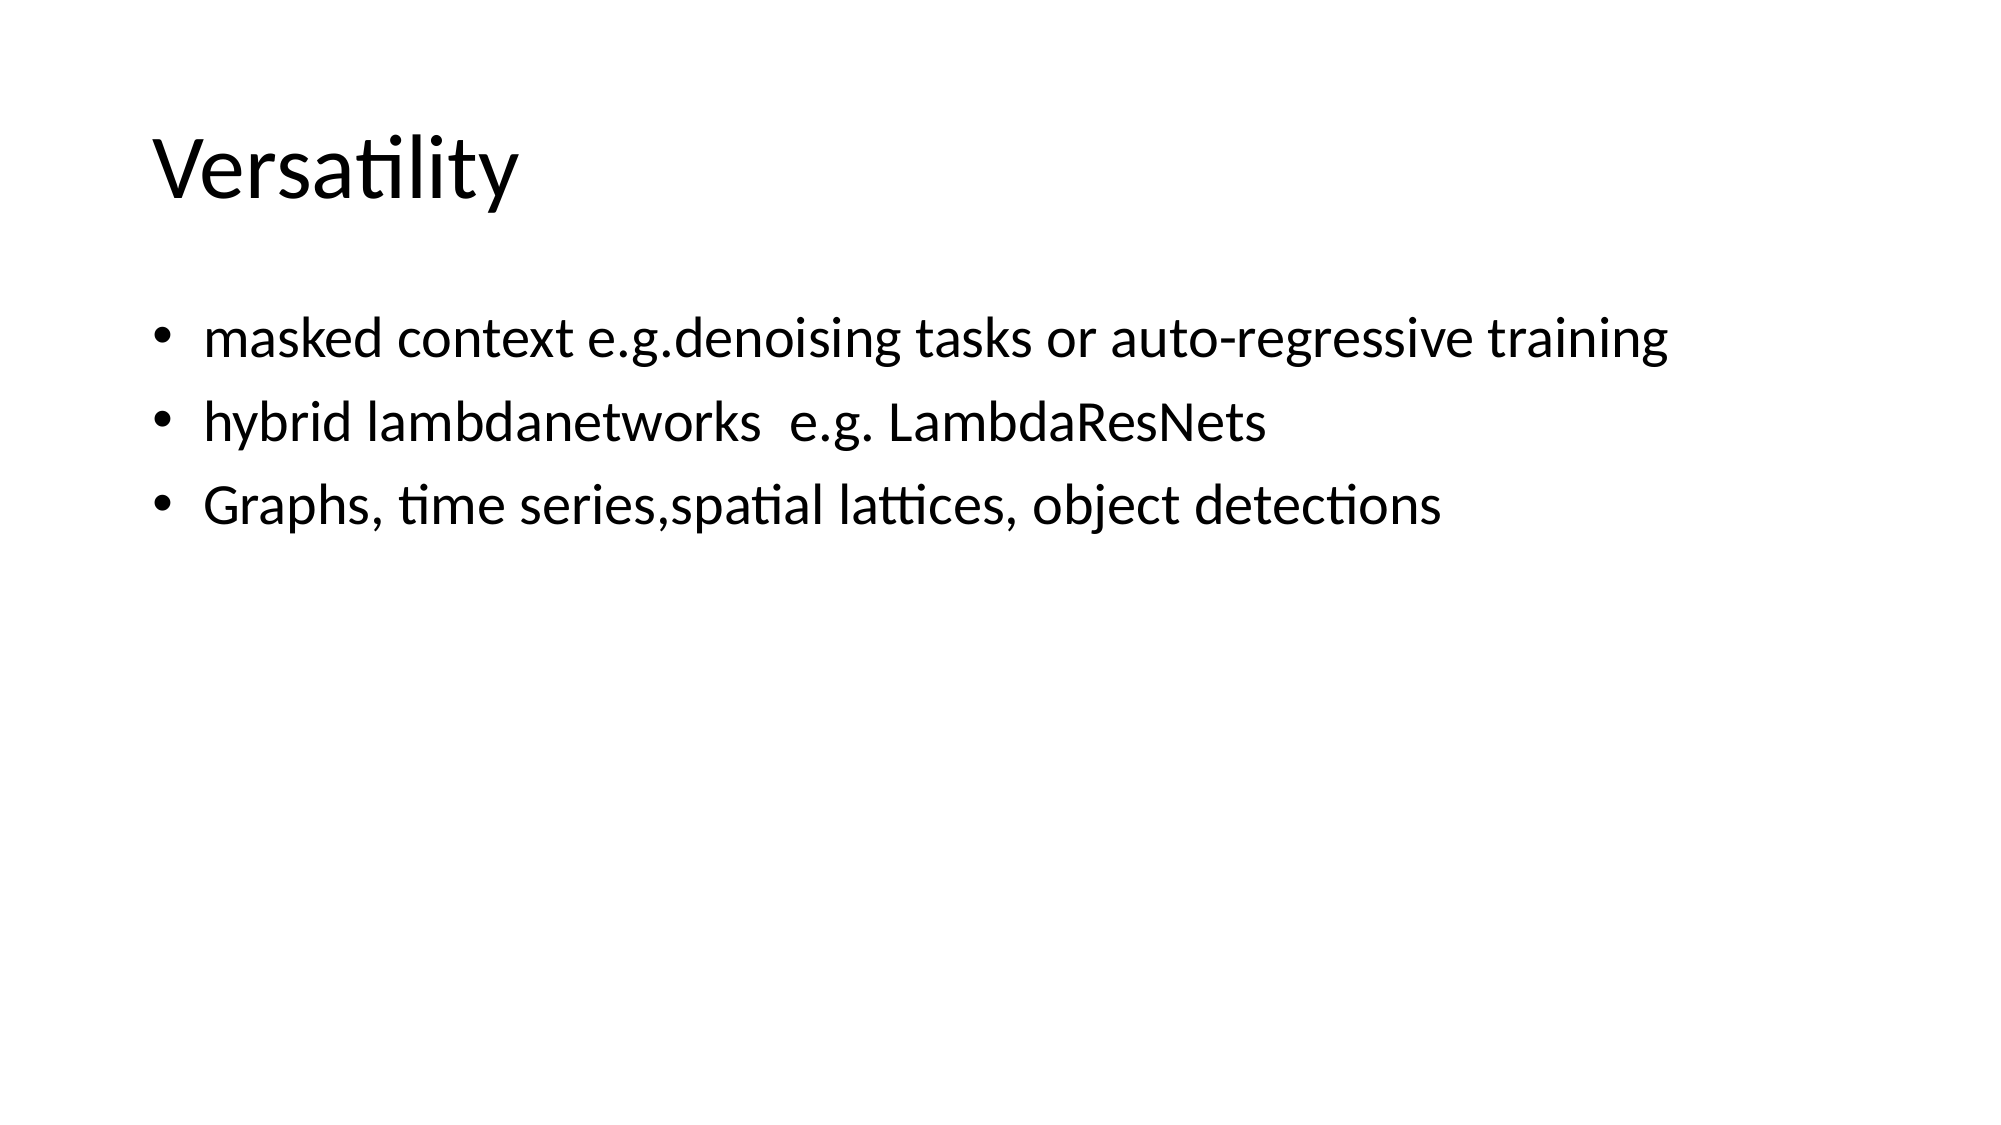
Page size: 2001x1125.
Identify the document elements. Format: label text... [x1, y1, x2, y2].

title Versatility [137, 59, 1863, 278]
list masked context e.g.denoising tasks or auto-regressive training hybrid lambdanetworks e.g. LambdaResNets Graphs, time series,spatial lattices, object detections [137, 299, 1863, 1014]
